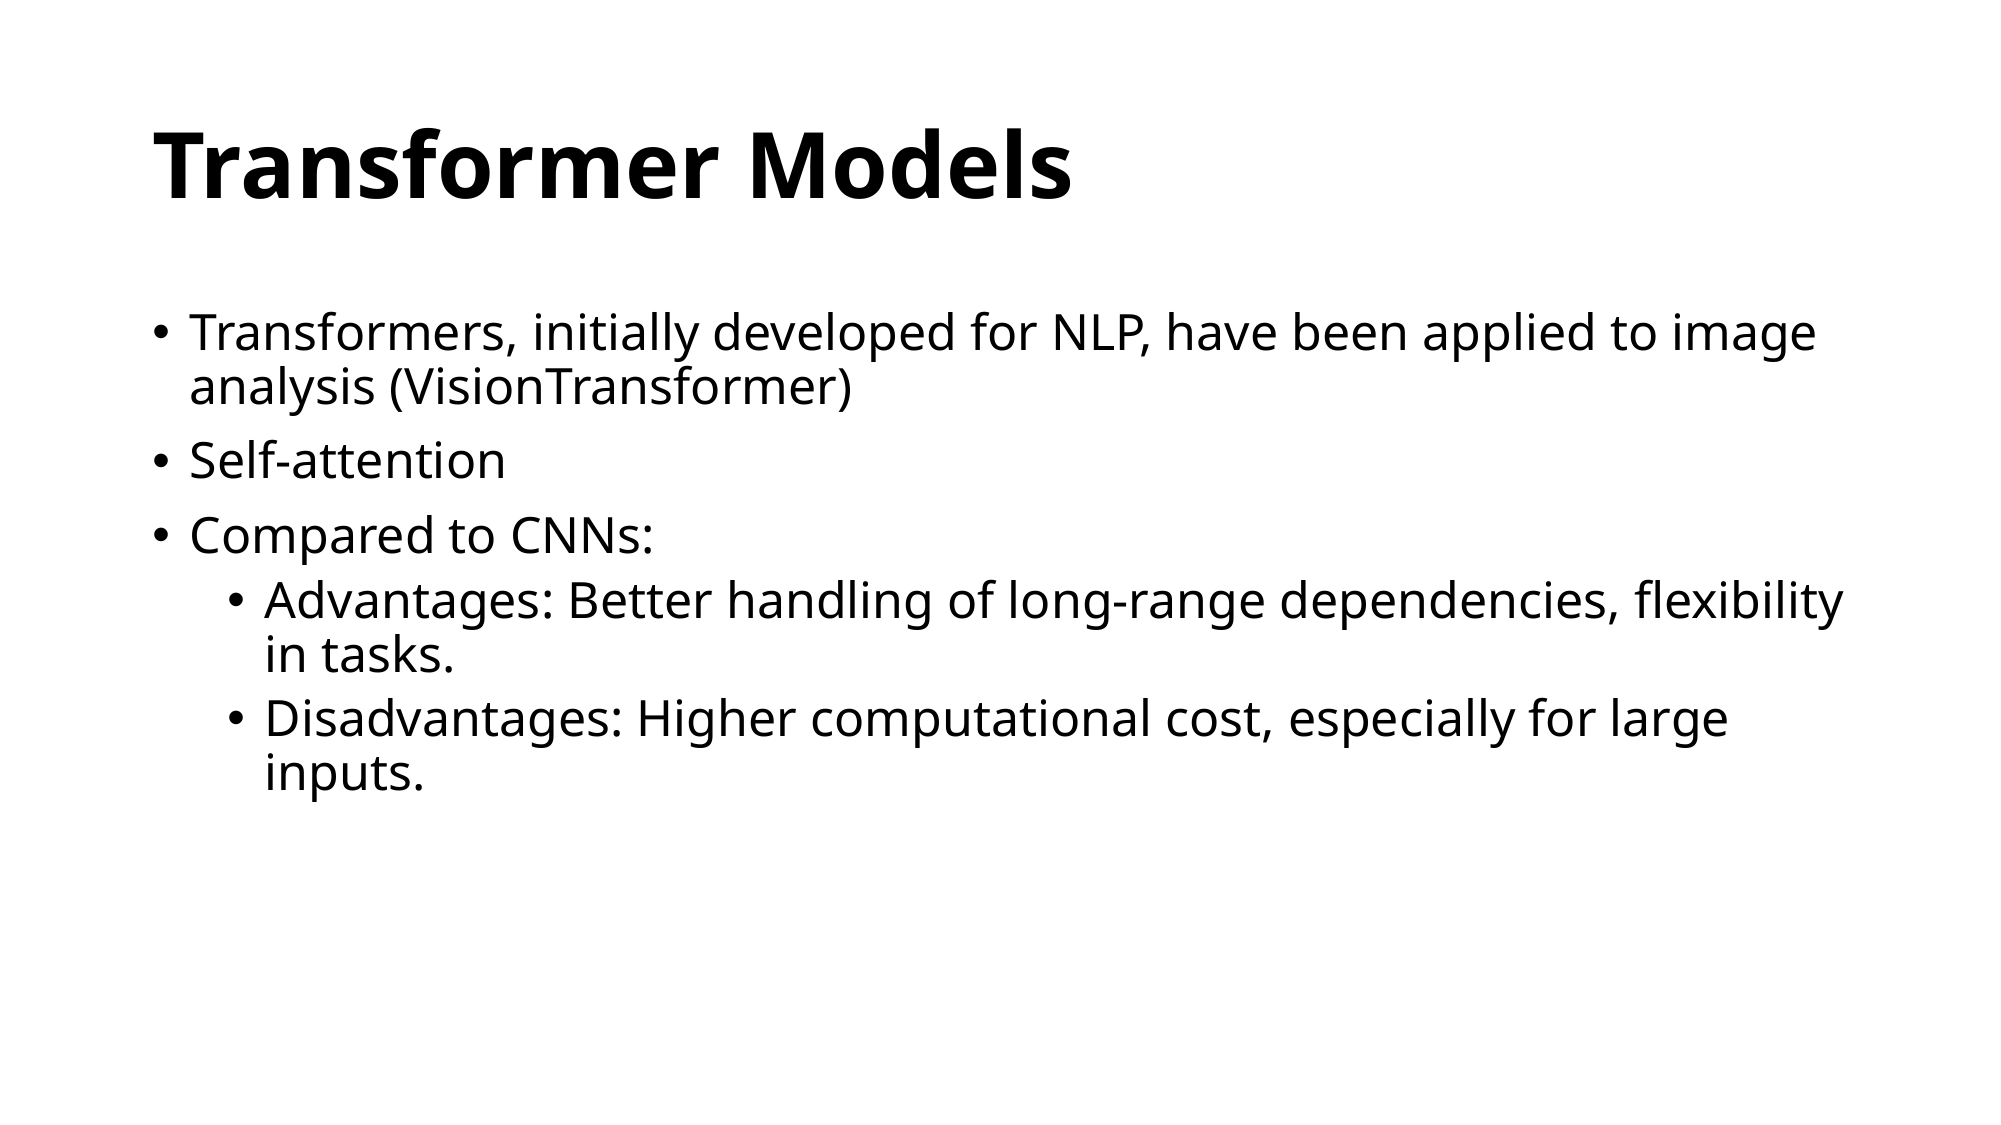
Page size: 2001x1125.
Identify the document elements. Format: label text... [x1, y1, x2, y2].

list Transformers, initially developed for NLP, have been applied to image analysis (VisionTransformer) Self-attention Compared to CNNs: Advantages: Better handling of long-range dependencies, flexibility in tasks. Disadvantages: Higher computational cost, especially for large inputs. [137, 299, 1863, 1014]
title Transformer Models [137, 59, 1863, 278]
